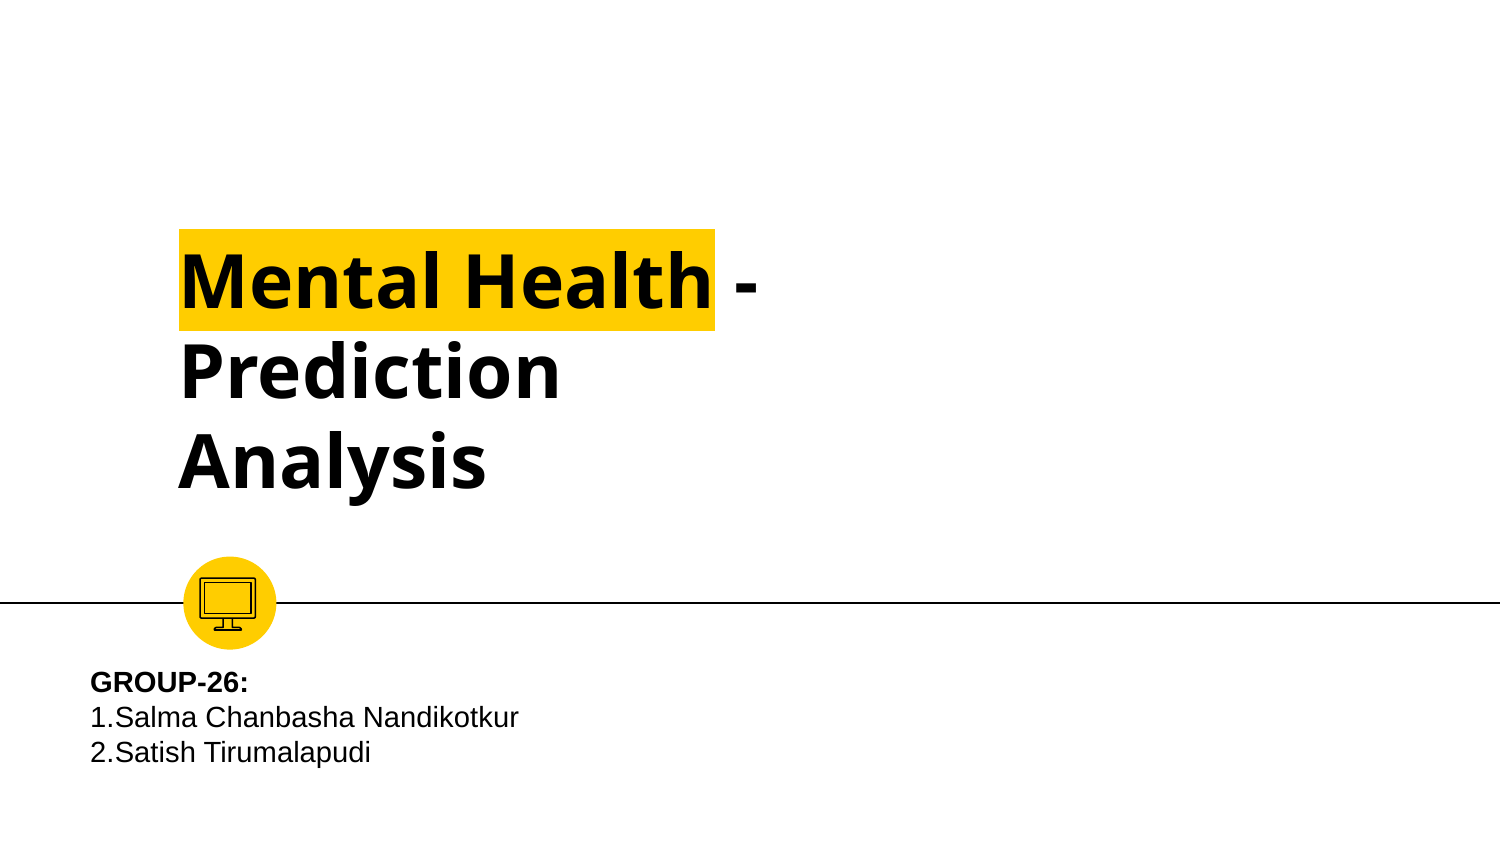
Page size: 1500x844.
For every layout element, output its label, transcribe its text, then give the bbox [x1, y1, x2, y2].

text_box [199, 577, 256, 631]
title Mental Health - Prediction Analysis [163, 328, 906, 519]
text_box GROUP-26: 1.Salma Chanbasha Nandikotkur 2.Satish Tirumalapudi [75, 656, 1244, 776]
